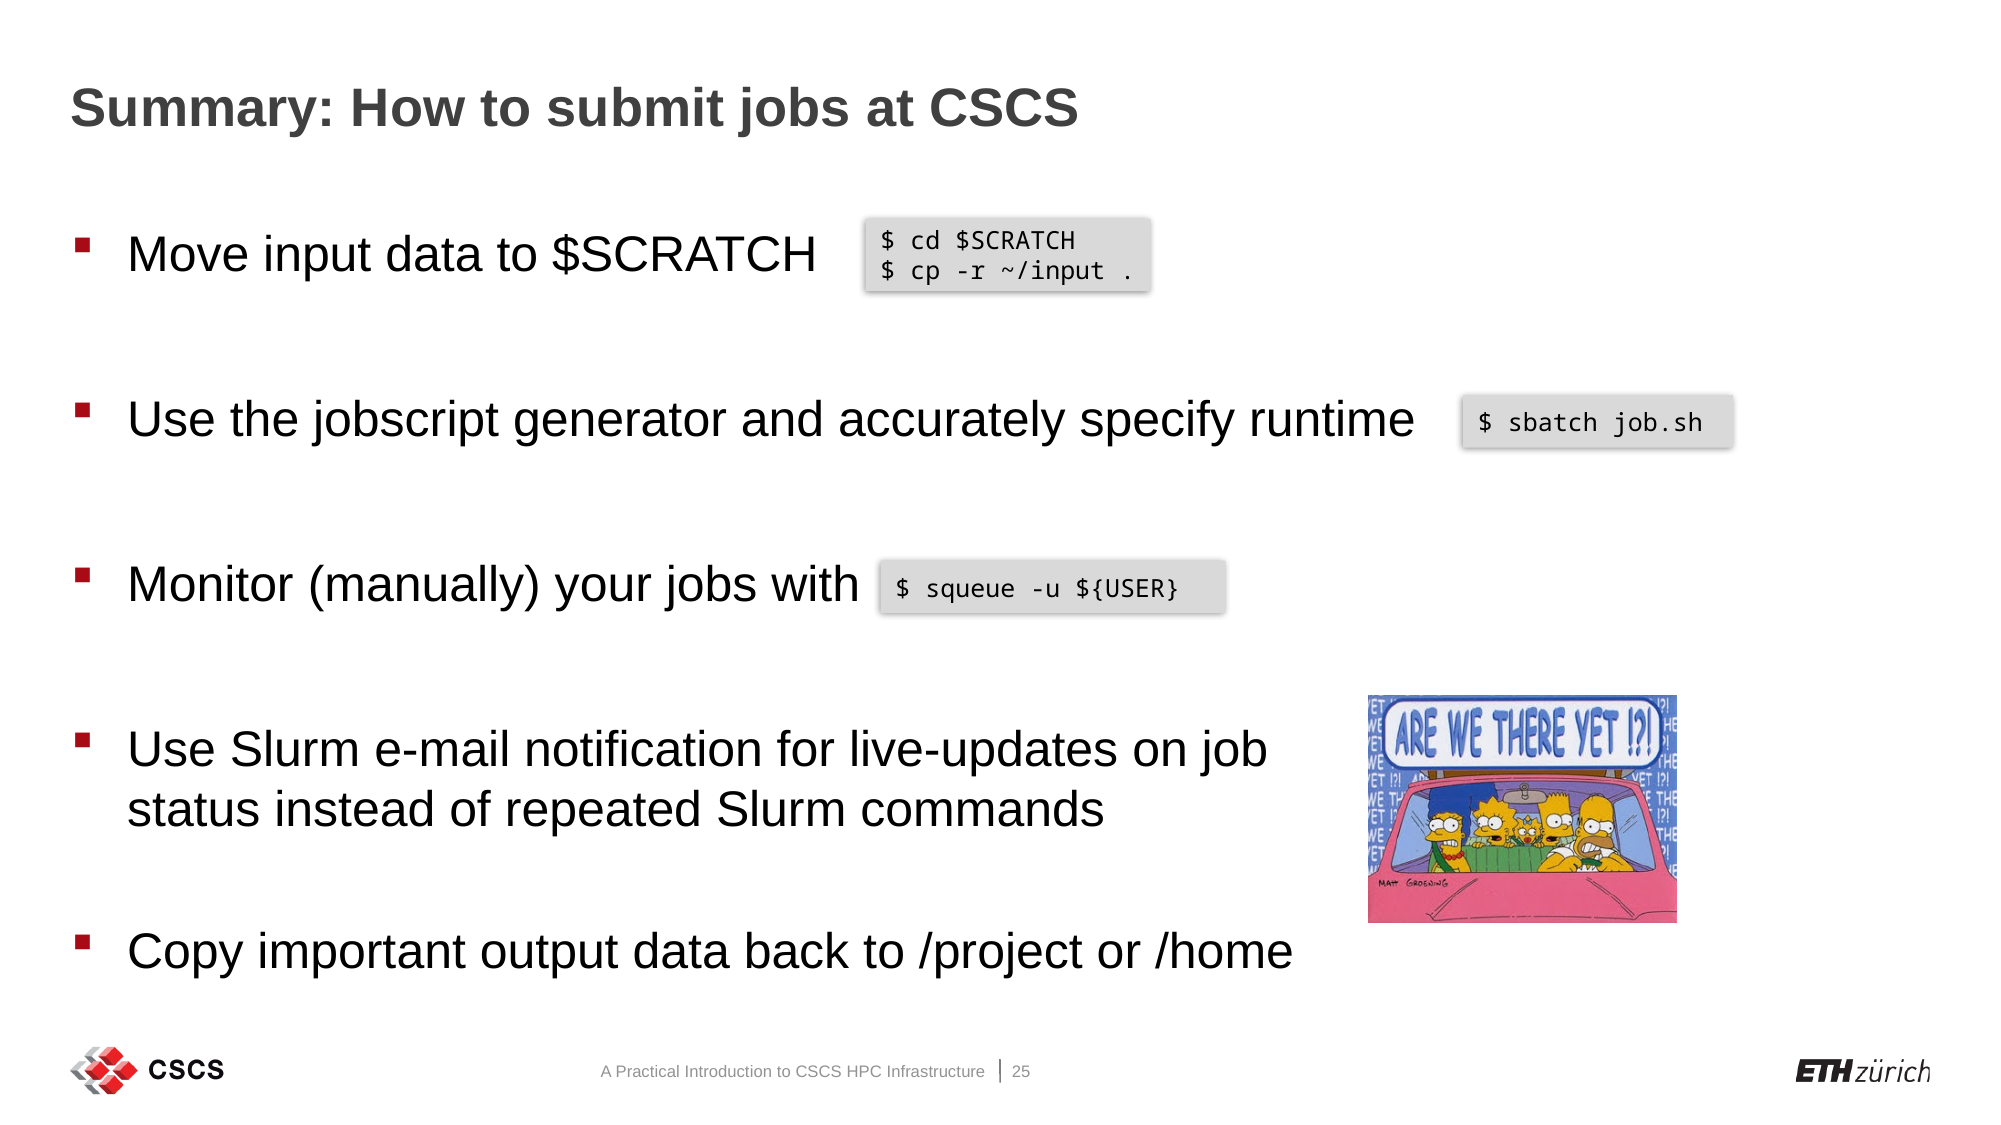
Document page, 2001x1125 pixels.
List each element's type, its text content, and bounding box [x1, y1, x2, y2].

picture [1368, 695, 1677, 923]
text_box $ squeue -u ${USER} [880, 560, 1226, 614]
text_box 25 [999, 1059, 1063, 1083]
text_box Summary: How to submit jobs at CSCS [70, 7, 1929, 149]
text_box $ cd $SCRATCH $ cp -r ~/input . [865, 218, 1151, 292]
text_box Move input data to $SCRATCH Use the jobscript generator and accurately specify runtime Monitor (manually) your jobs with Use Slurm e-mail notification for live-updates on job status instead of repeated Slurm commands Copy important output data back to /project or /home [70, 211, 1929, 1014]
text_box $ sbatch job.sh [1463, 395, 1733, 448]
text_box A Practical Introduction to CSCS HPC Infrastructure [322, 1059, 998, 1083]
